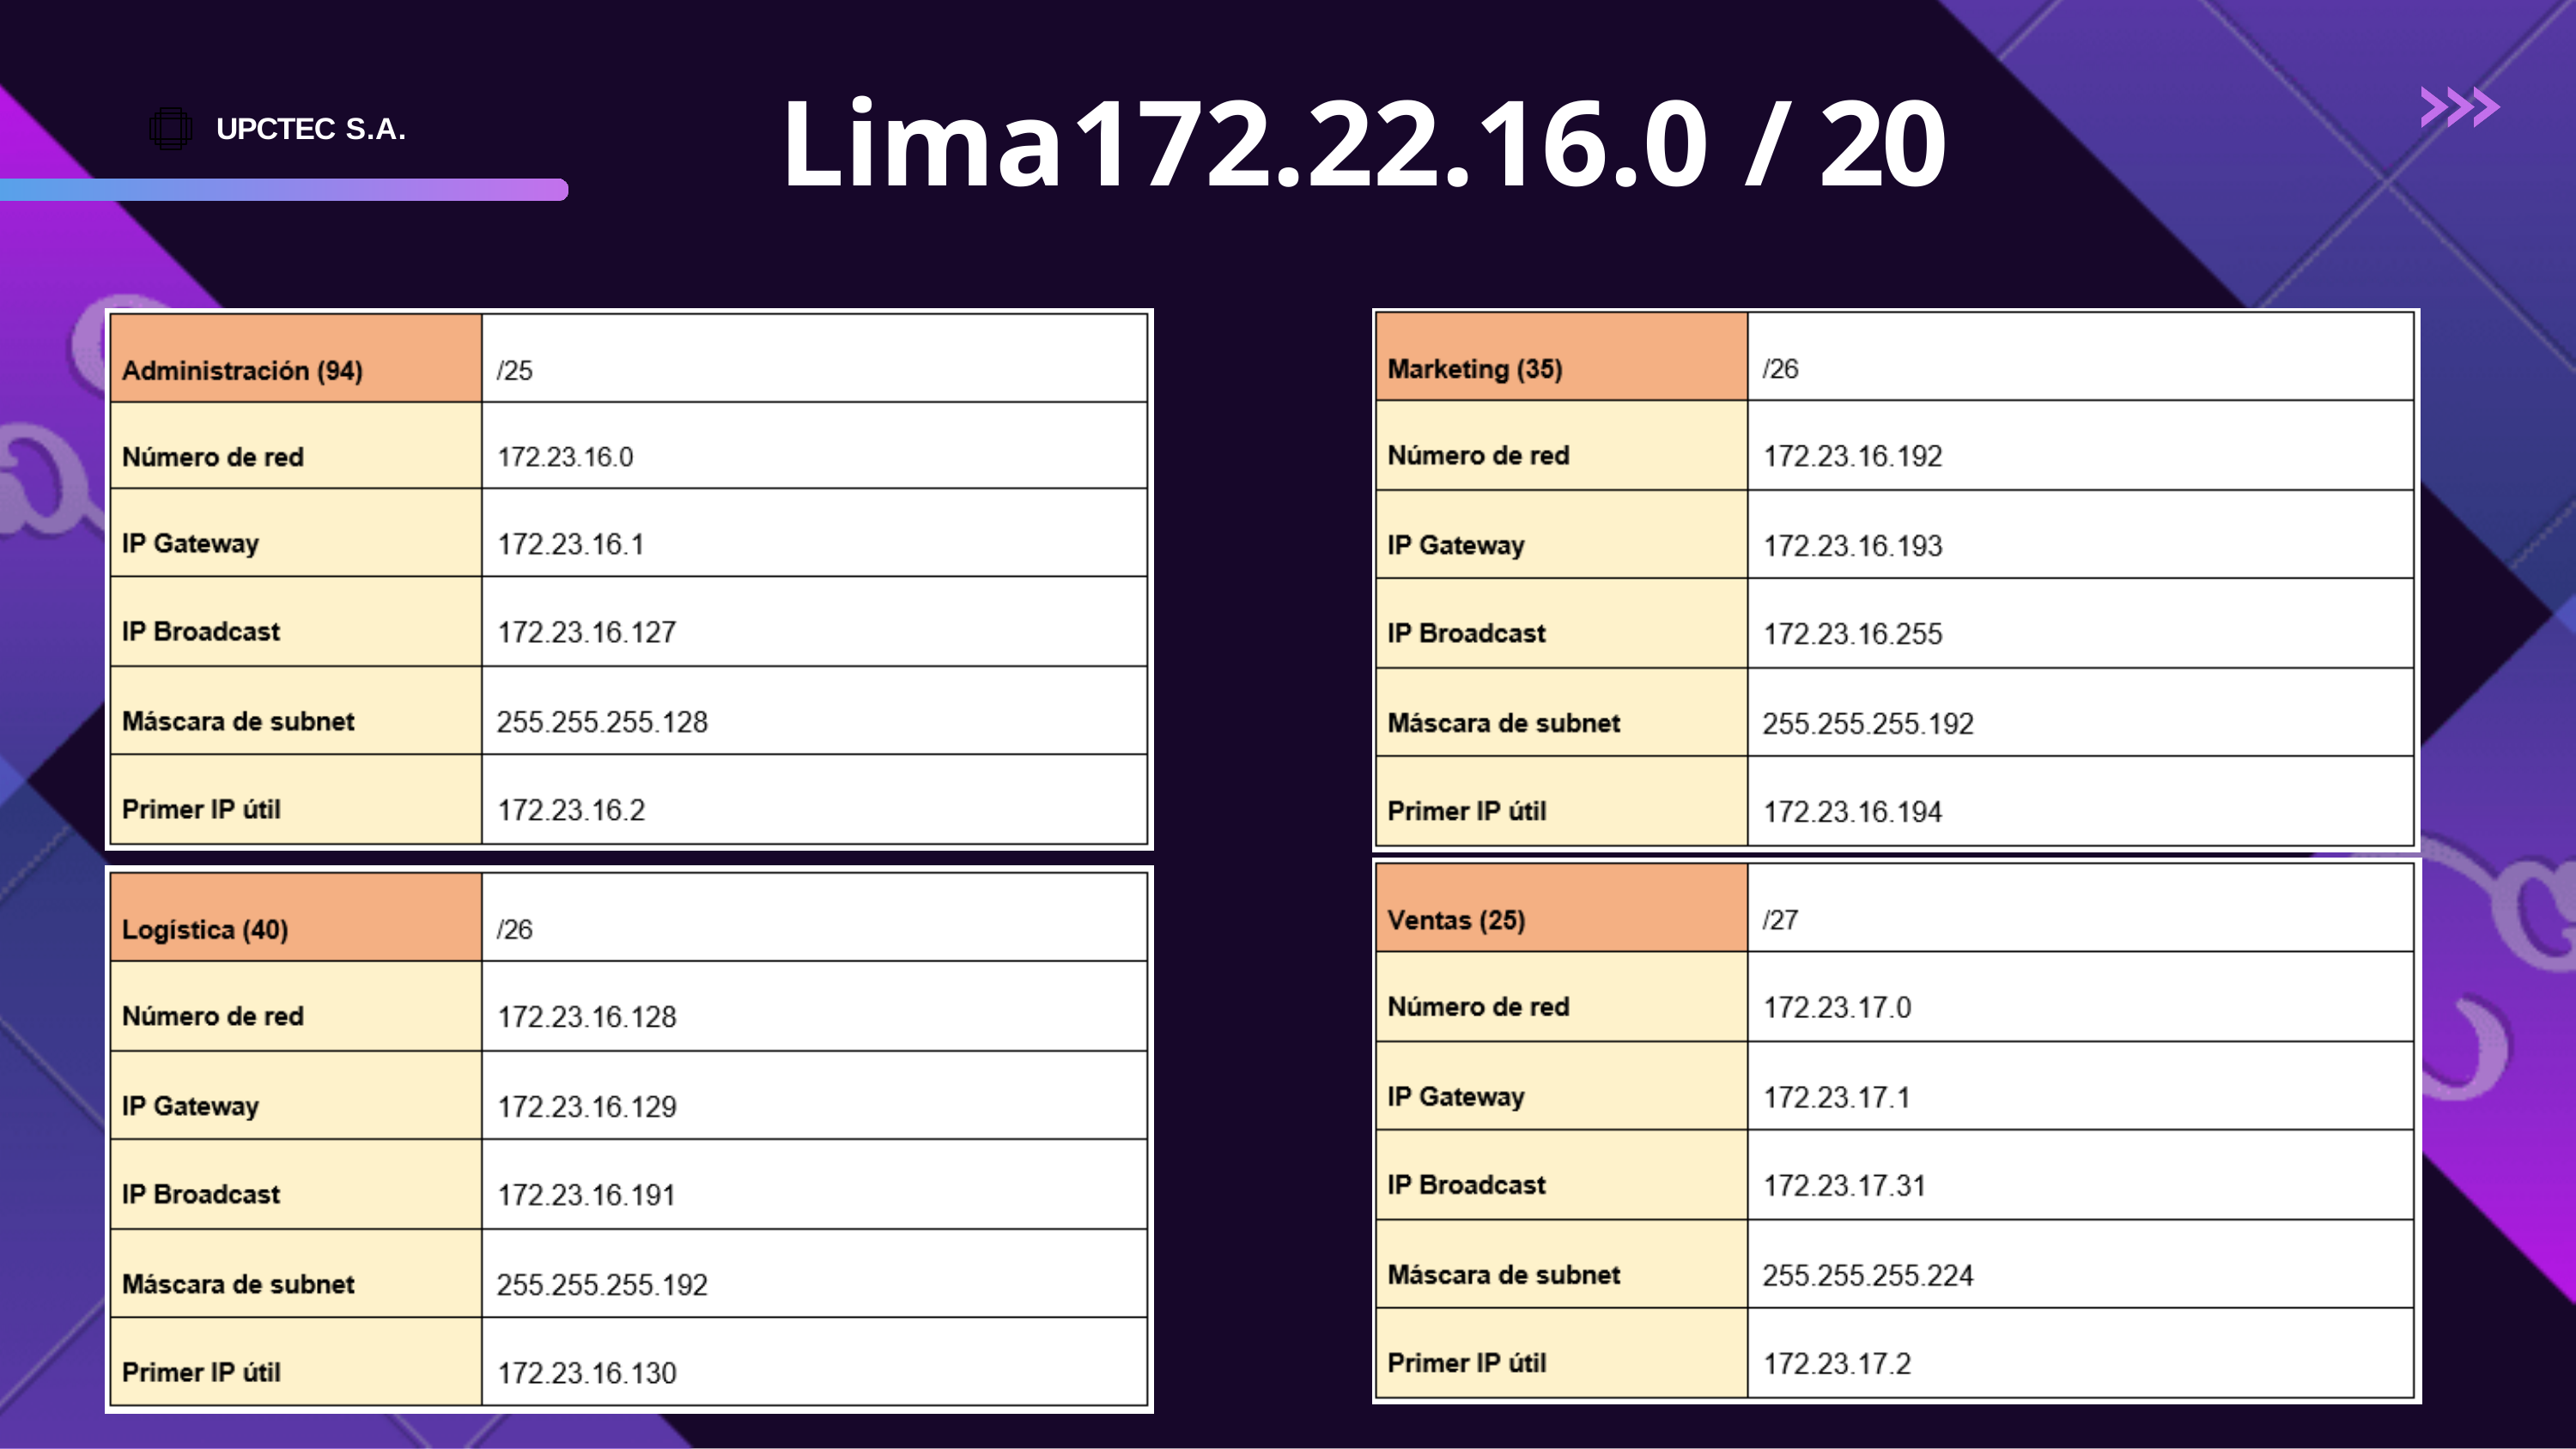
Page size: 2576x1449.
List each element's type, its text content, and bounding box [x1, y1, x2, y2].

picture [0, 0, 1155, 1449]
title Lima 172.22.16.0 / 20 [776, 65, 1953, 310]
text_box UPCTEC S.A. [214, 106, 410, 146]
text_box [1371, 308, 2422, 1404]
picture [1614, 0, 2576, 1449]
